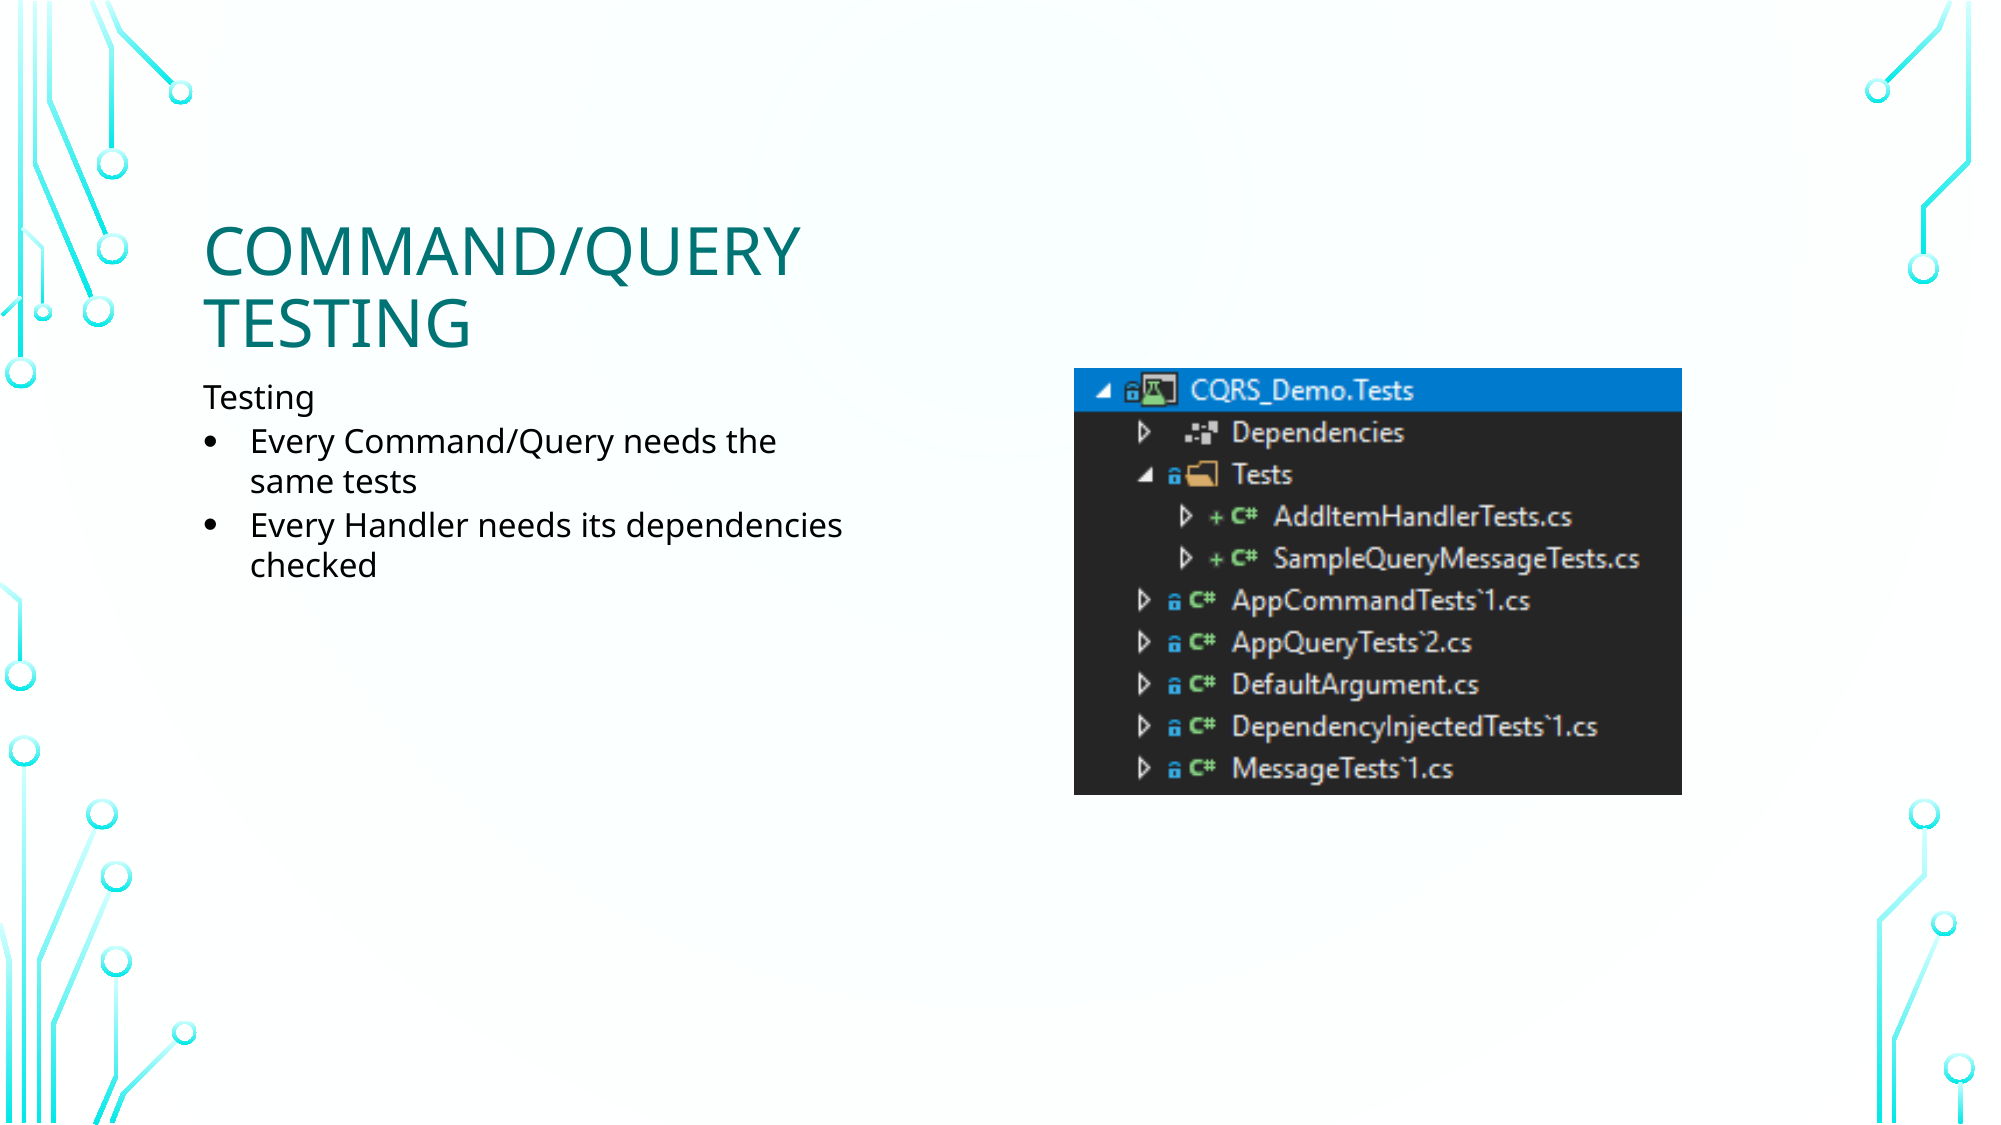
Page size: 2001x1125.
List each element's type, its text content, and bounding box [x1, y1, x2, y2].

list Testing Every Command/Query needs the same tests Every Handler needs its dependencies checked [188, 369, 872, 950]
title Command/Query Testing [188, 99, 1075, 369]
picture [1074, 368, 1682, 795]
